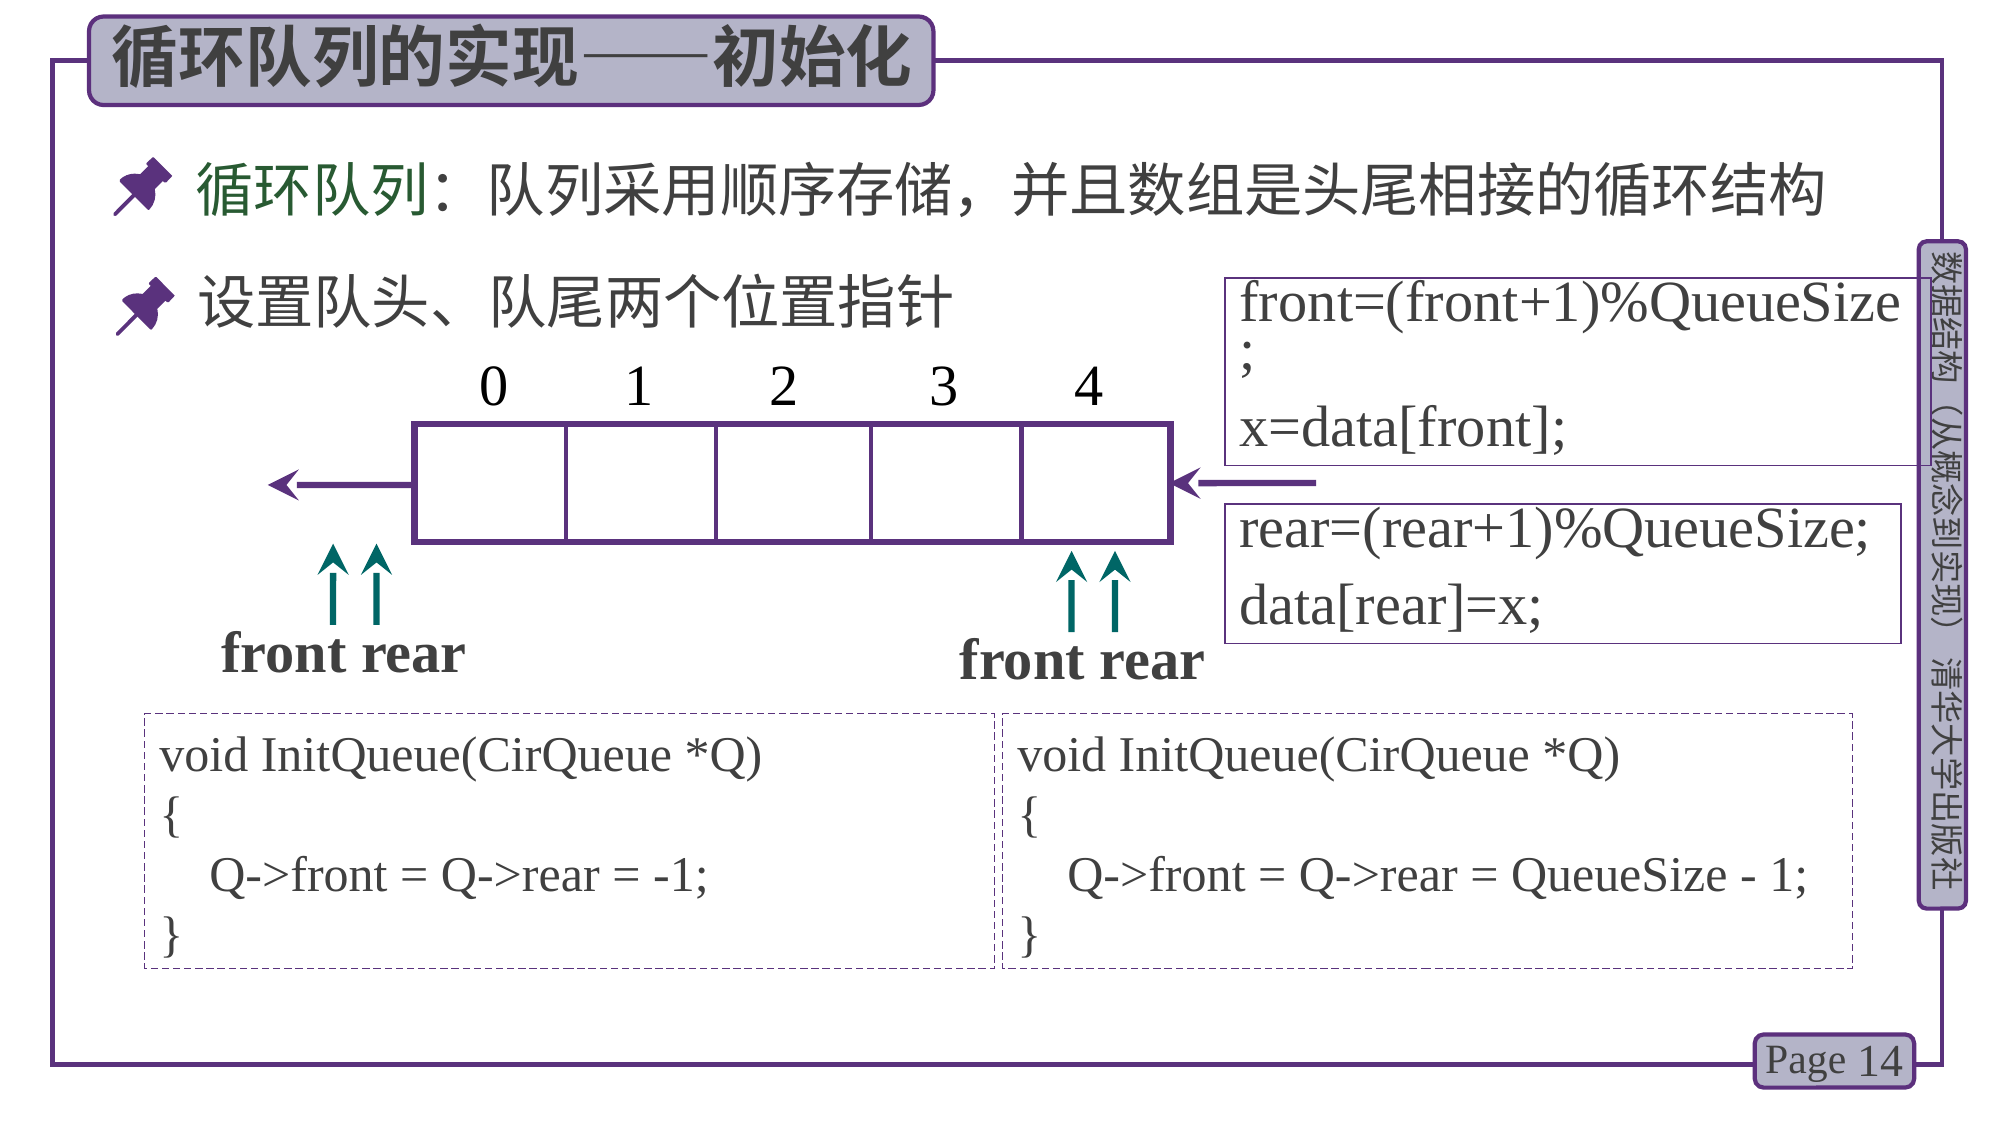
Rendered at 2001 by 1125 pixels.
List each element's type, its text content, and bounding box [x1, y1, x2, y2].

text_box void InitQueue(CirQueue *Q) { Q->front = Q->rear = QueueSize - 1; } [1002, 713, 1853, 969]
text_box [87, 17, 928, 107]
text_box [206, 543, 377, 692]
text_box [115, 258, 1018, 345]
text_box 循环队列的实现——初始化 [97, 7, 945, 103]
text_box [377, 543, 517, 692]
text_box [113, 145, 1886, 232]
text_box rear=(rear+1)%QueueSize; data[rear]=x; [1224, 504, 1901, 644]
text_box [414, 423, 1171, 543]
text_box front=(front+1)%QueueSize; x=data[front]; [1224, 277, 1931, 466]
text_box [1115, 550, 1255, 700]
text_box [1174, 472, 1190, 494]
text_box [944, 550, 1115, 700]
text_box 0 1 2 3 4 [464, 339, 1162, 421]
text_box [267, 474, 289, 496]
text_box void InitQueue(CirQueue *Q) { Q->front = Q->rear = -1; } [144, 713, 995, 969]
